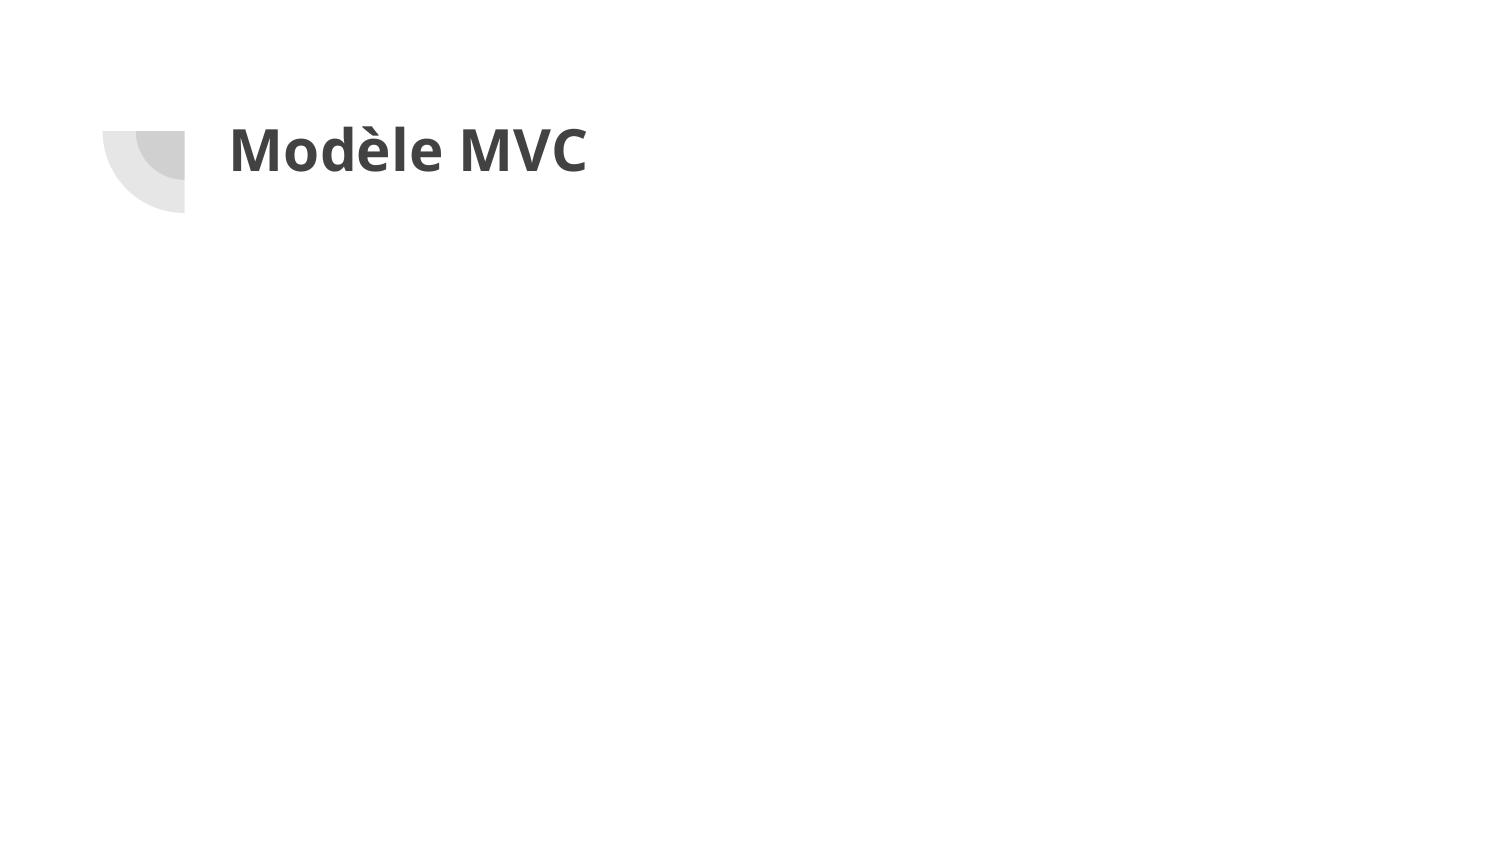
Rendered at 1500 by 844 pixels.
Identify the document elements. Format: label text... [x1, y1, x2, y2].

title Modèle MVC [213, 98, 1368, 263]
